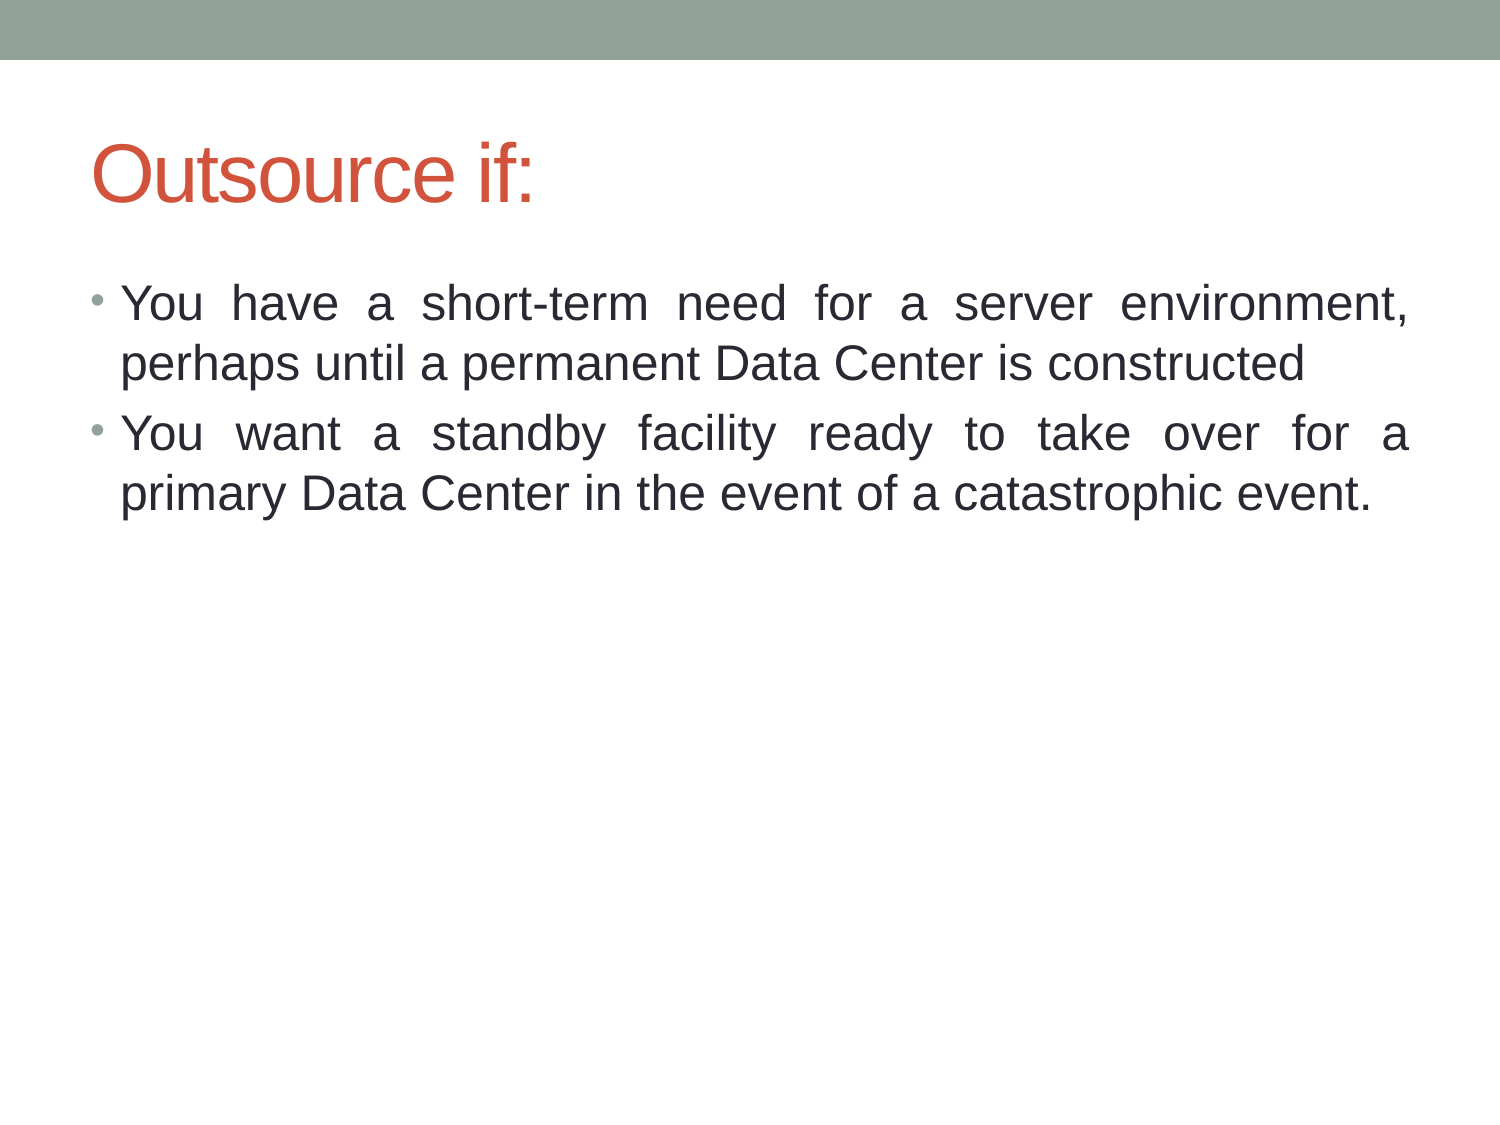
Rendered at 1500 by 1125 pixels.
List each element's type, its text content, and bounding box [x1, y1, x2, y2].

list You have a short-term need for a server environment, perhaps until a permanent Data Center is constructed You want a standby facility ready to take over for a primary Data Center in the event of a catastrophic event. [75, 262, 1425, 1063]
title Outsource if: [75, 87, 1425, 250]
